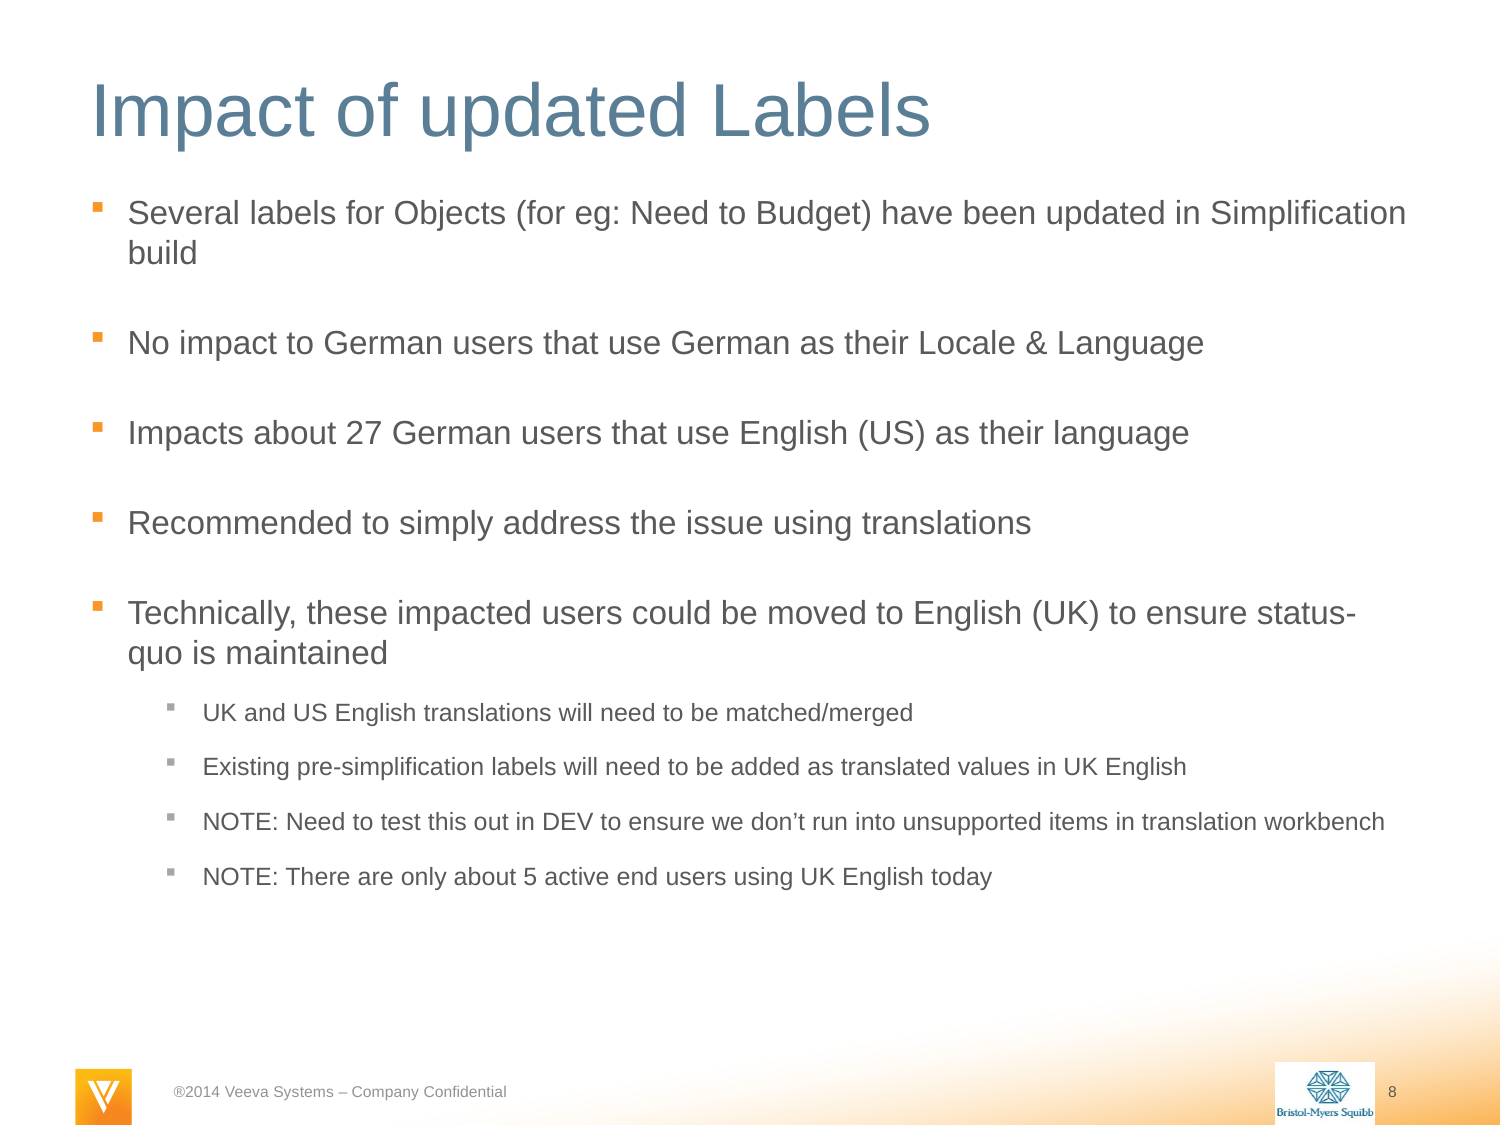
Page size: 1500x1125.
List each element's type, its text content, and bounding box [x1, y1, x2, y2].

title Impact of updated Labels [75, 37, 1425, 184]
list Several labels for Objects (for eg: Need to Budget) have been updated in Simplification build No impact to German users that use German as their Locale & Language Impacts about 27 German users that use English (US) as their language Recommended to simply address the issue using translations Technically, these impacted users could be moved to English (UK) to ensure status-quo is maintained UK and US English translations will need to be matched/merged Existing pre-simplification labels will need to be added as translated values in UK English NOTE: Need to test this out in DEV to ensure we don’t run into unsupported items in translation workbench NOTE: There are only about 5 active end users using UK English today [75, 184, 1425, 1009]
picture [0, 0, 1500, 1125]
